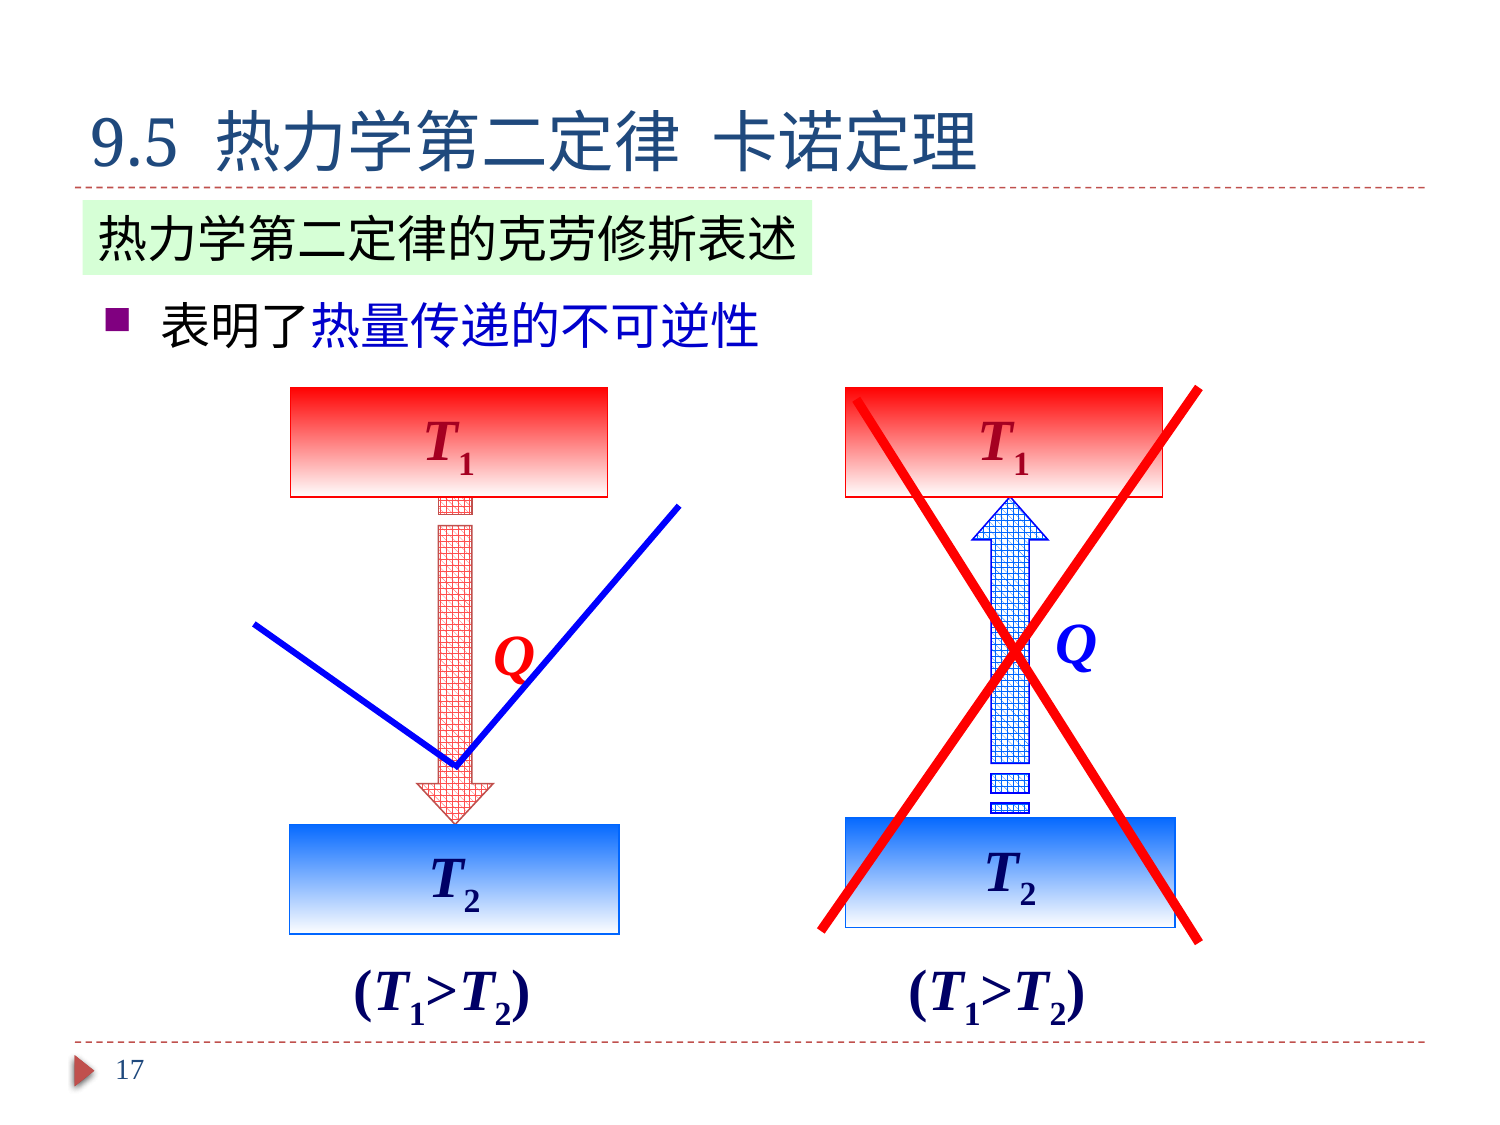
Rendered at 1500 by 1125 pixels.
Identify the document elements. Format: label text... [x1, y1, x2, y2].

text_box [832, 955, 1176, 1031]
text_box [277, 387, 620, 505]
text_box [277, 781, 620, 1031]
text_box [820, 387, 1200, 943]
slide_number 17 [100, 1042, 426, 1103]
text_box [253, 505, 680, 769]
title 9.5 热力学第二定律 卡诺定理 [75, 37, 1425, 188]
text_box 热力学第二定律的克劳修斯表述 [82, 200, 813, 275]
text_box 表明了热量传递的不可逆性 [87, 272, 825, 363]
